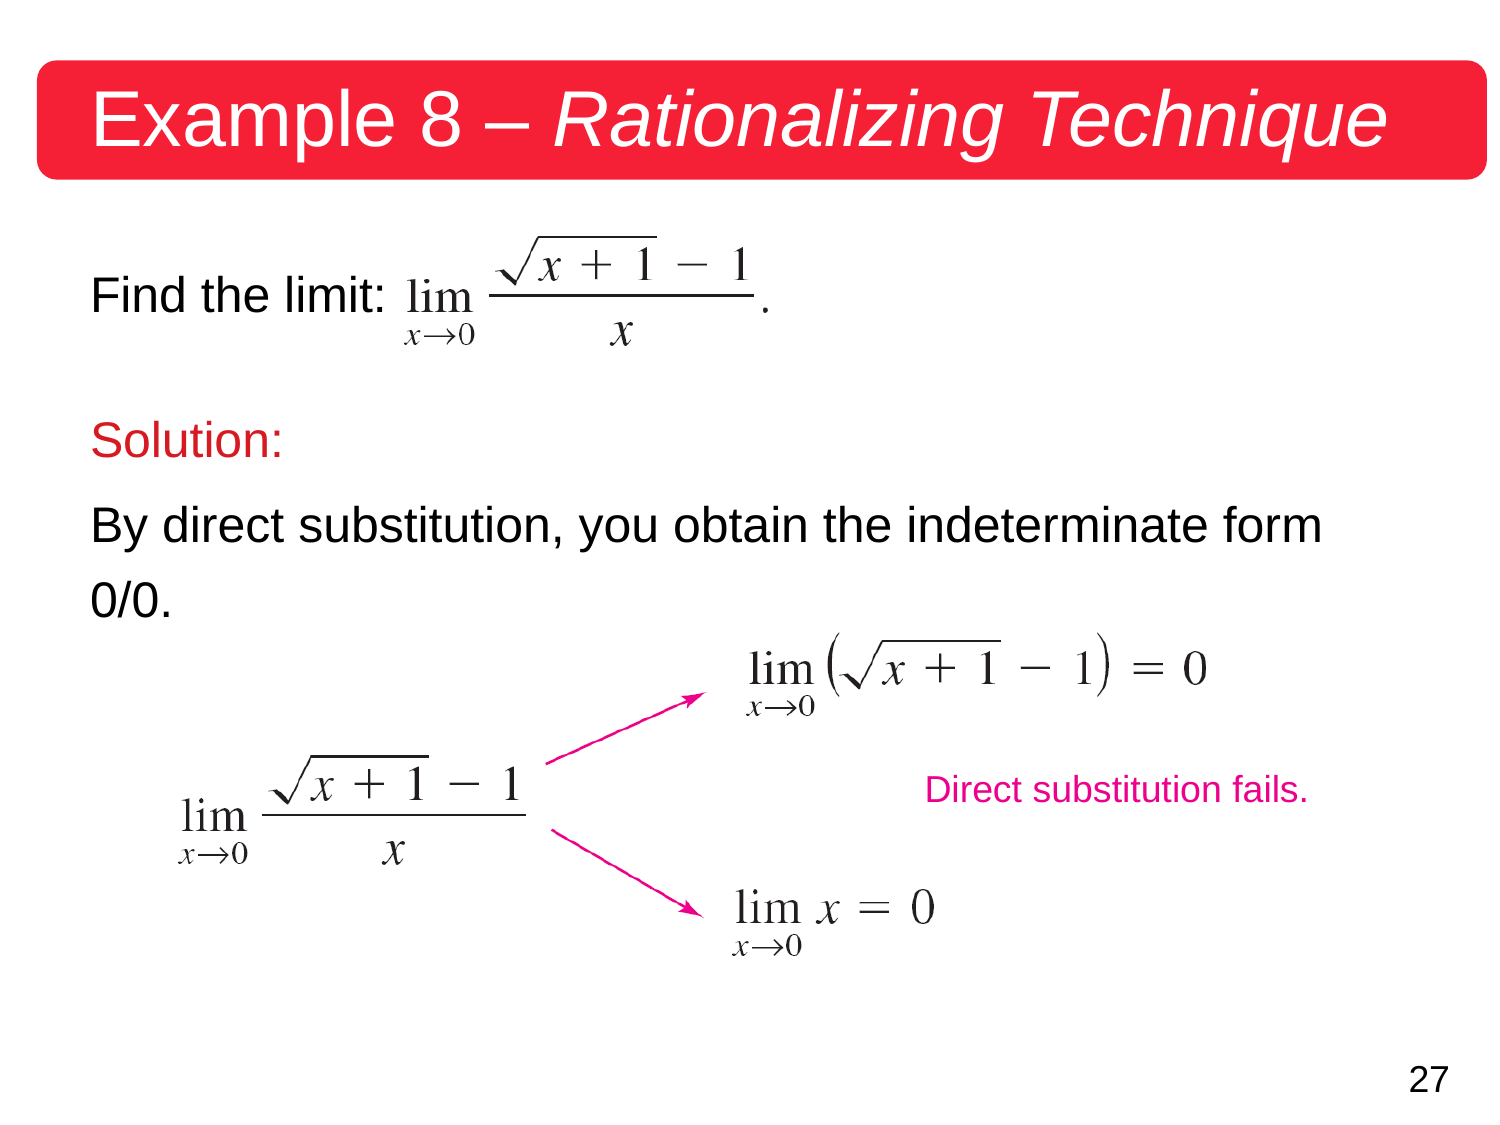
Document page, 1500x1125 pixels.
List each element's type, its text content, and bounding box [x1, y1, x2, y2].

text_box Direct substitution fails. [909, 757, 1325, 818]
picture [737, 618, 1218, 726]
picture [393, 209, 790, 363]
list Find the limit: Solution: By direct substitution, you obtain the indeterminate form 0/0. [74, 239, 1426, 1076]
picture [139, 668, 943, 963]
title Example 8 – Rationalizing Technique [74, 56, 1439, 173]
